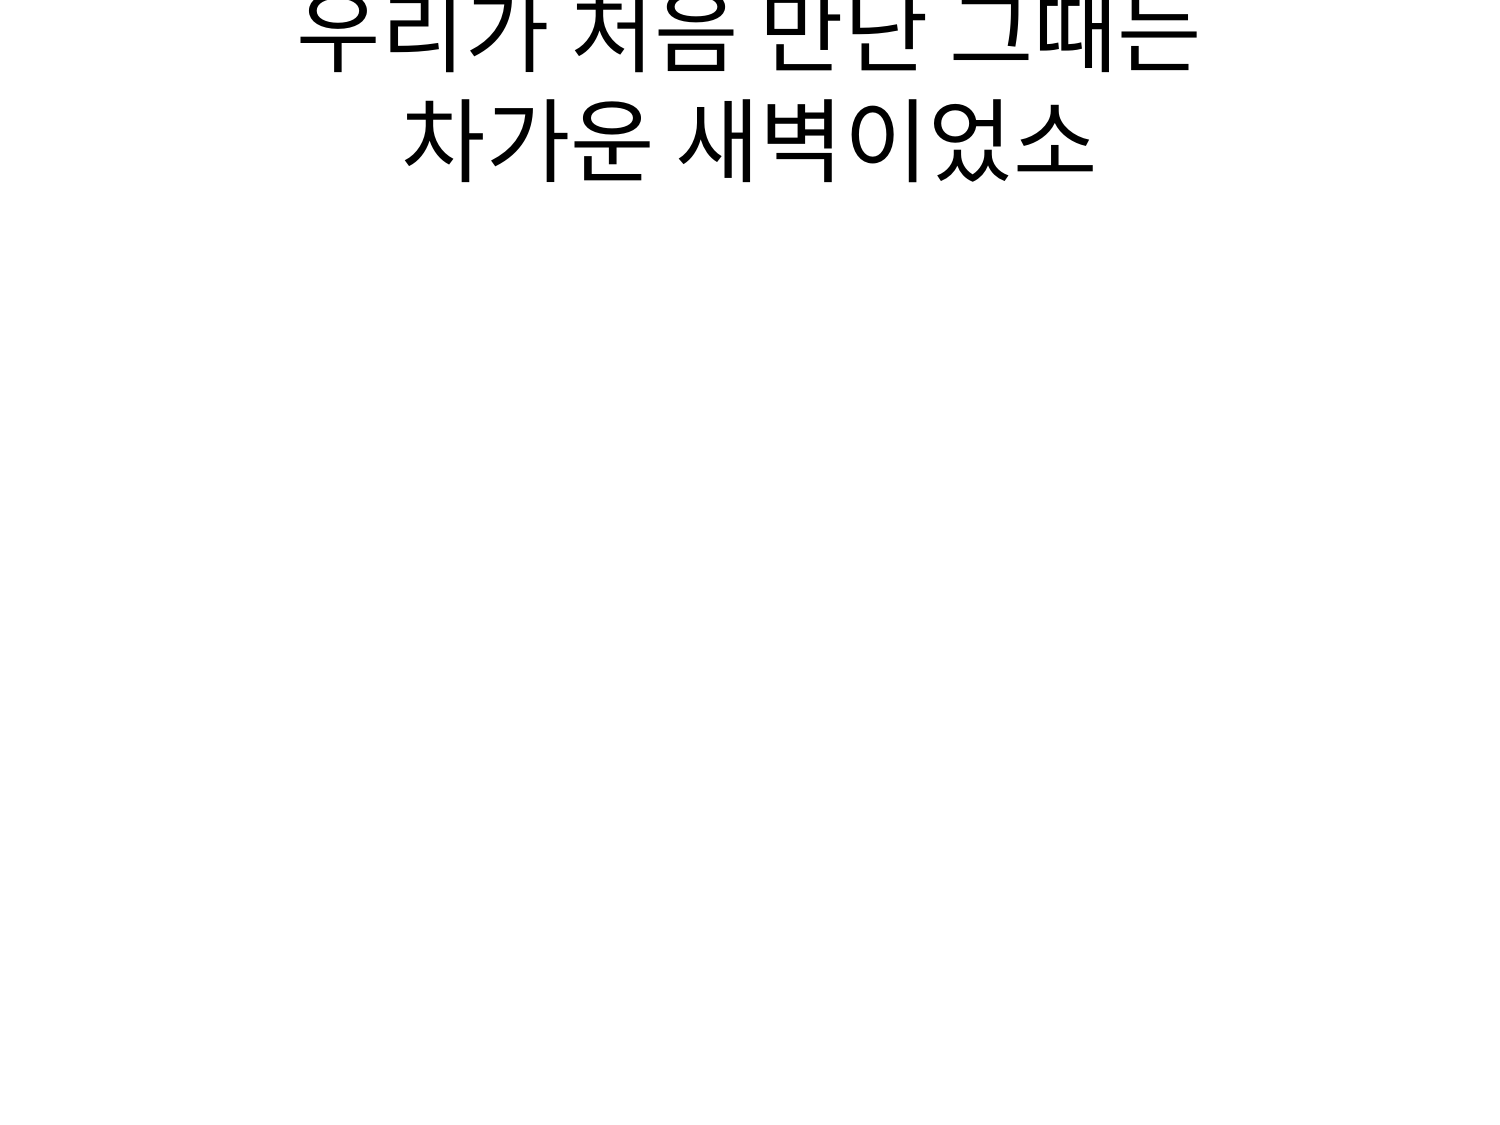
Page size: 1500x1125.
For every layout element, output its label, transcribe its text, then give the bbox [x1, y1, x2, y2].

title 우리가 처음 만난 그때는 차가운 새벽이었소 [75, 45, 1425, 233]
